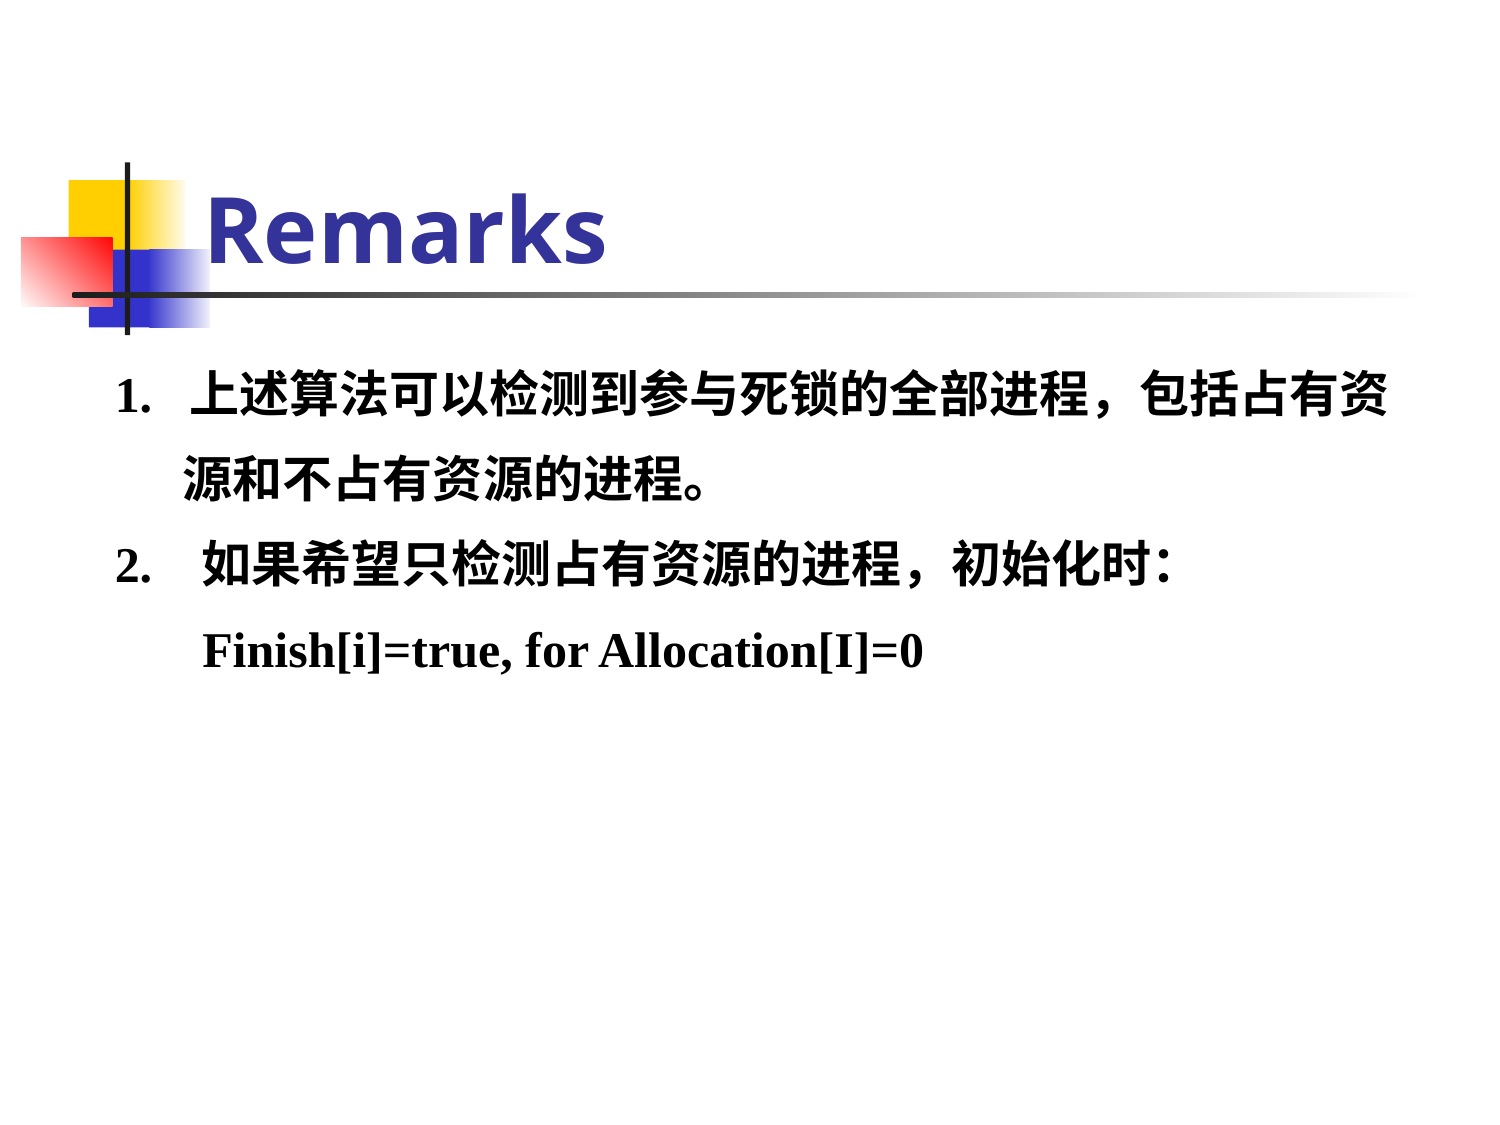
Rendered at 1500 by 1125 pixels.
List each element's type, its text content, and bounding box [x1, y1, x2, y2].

title Remarks [188, 101, 1468, 289]
text_box 1. 上述算法可以检测到参与死锁的全部进程，包括占有资 源和不占有资源的进程。 2. 如果希望只检测占有资源的进程，初始化时： Finish[i]=true, for Allocation[I]=0 [99, 355, 1425, 686]
